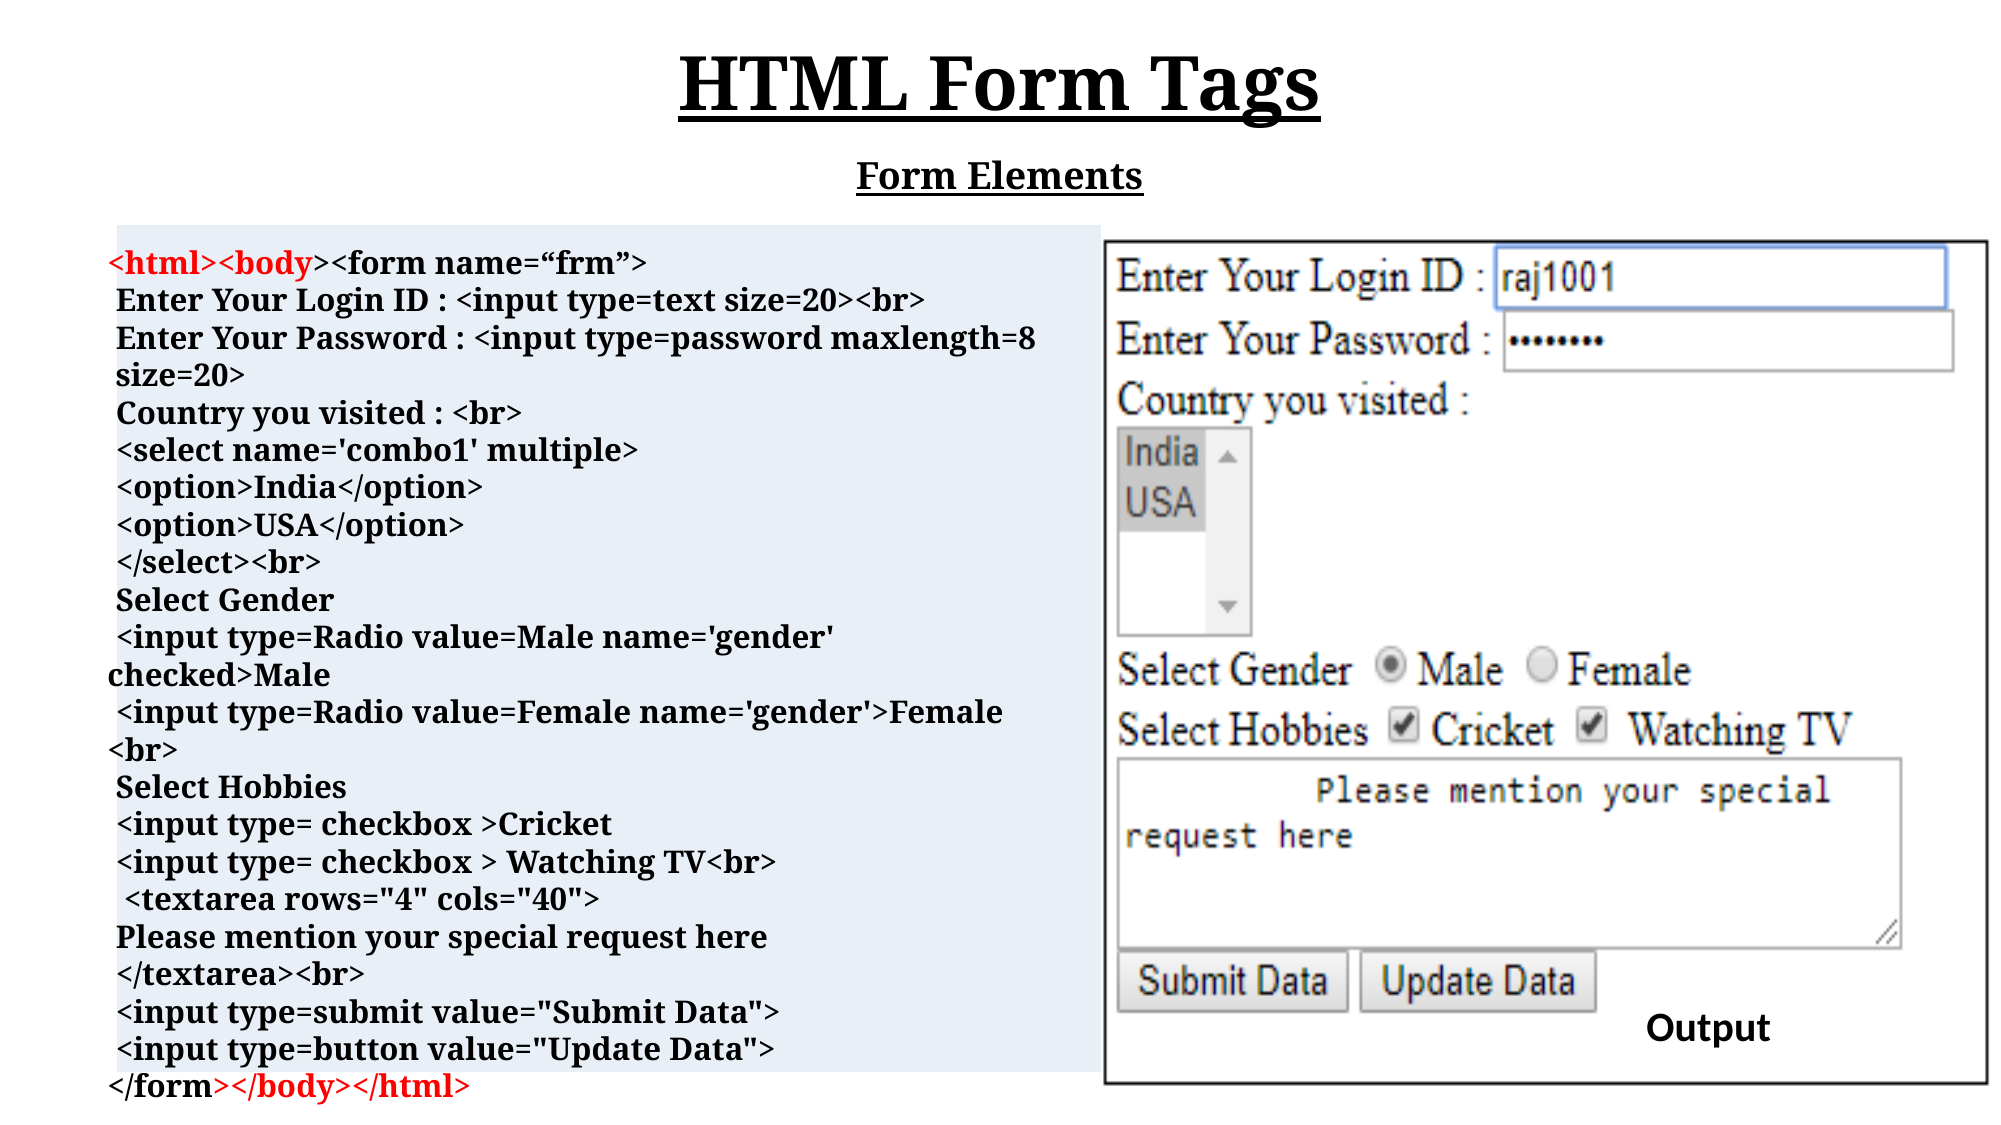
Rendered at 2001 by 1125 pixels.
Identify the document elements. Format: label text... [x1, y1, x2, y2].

text_box HTML Form Tags [137, 42, 1863, 133]
table_header [117, 225, 1101, 1072]
text_box Form Elements [137, 149, 1863, 233]
picture [1101, 235, 1997, 1092]
text_box <html><body><form name=“frm”> Enter Your Login ID : <input type=text size=20><br> Enter Your Password : <input type=password maxlength=8 size=20> Country you visited : <br> <select name='combo1' multiple> <option>India</option> <option>USA</option> </select><br> Select Gender <input type=Radio value=Male name='gender' checked>Male <input type=Radio value=Female name='gender'>Female <br> Select Hobbies <input type= checkbox >Cricket <input type= checkbox > Watching TV<br> <textarea rows="4" cols="40"> Please mention your special request here </textarea><br> <input type=submit value="Submit Data"> <input type=button value="Update Data"> </form></body></html> [92, 235, 1057, 1125]
